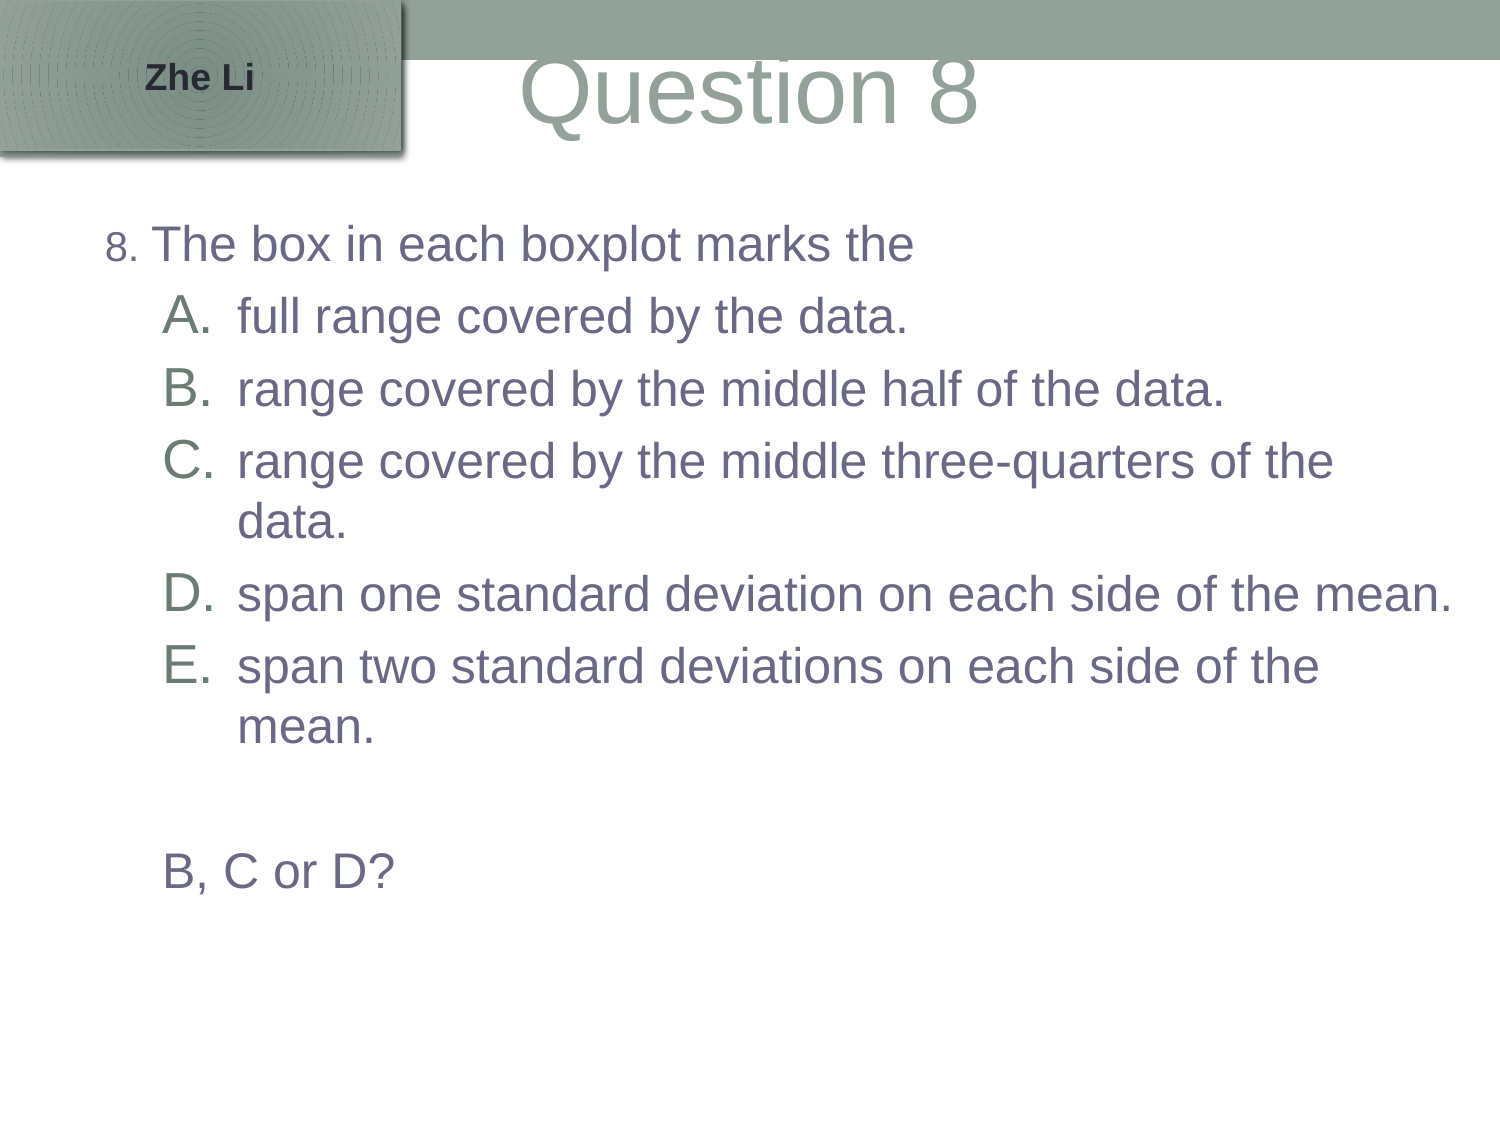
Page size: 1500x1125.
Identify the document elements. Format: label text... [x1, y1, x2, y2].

text_box Zhe Li [0, 0, 401, 151]
text_box Question 8 [409, 6, 1410, 151]
text_box 8. The box in each boxplot marks the full range covered by the data. range covered by the middle half of the data. range covered by the middle three-quarters of the data. span one standard deviation on each side of the mean. span two standard deviations on each side of the mean. B, C or D? [90, 203, 1474, 607]
